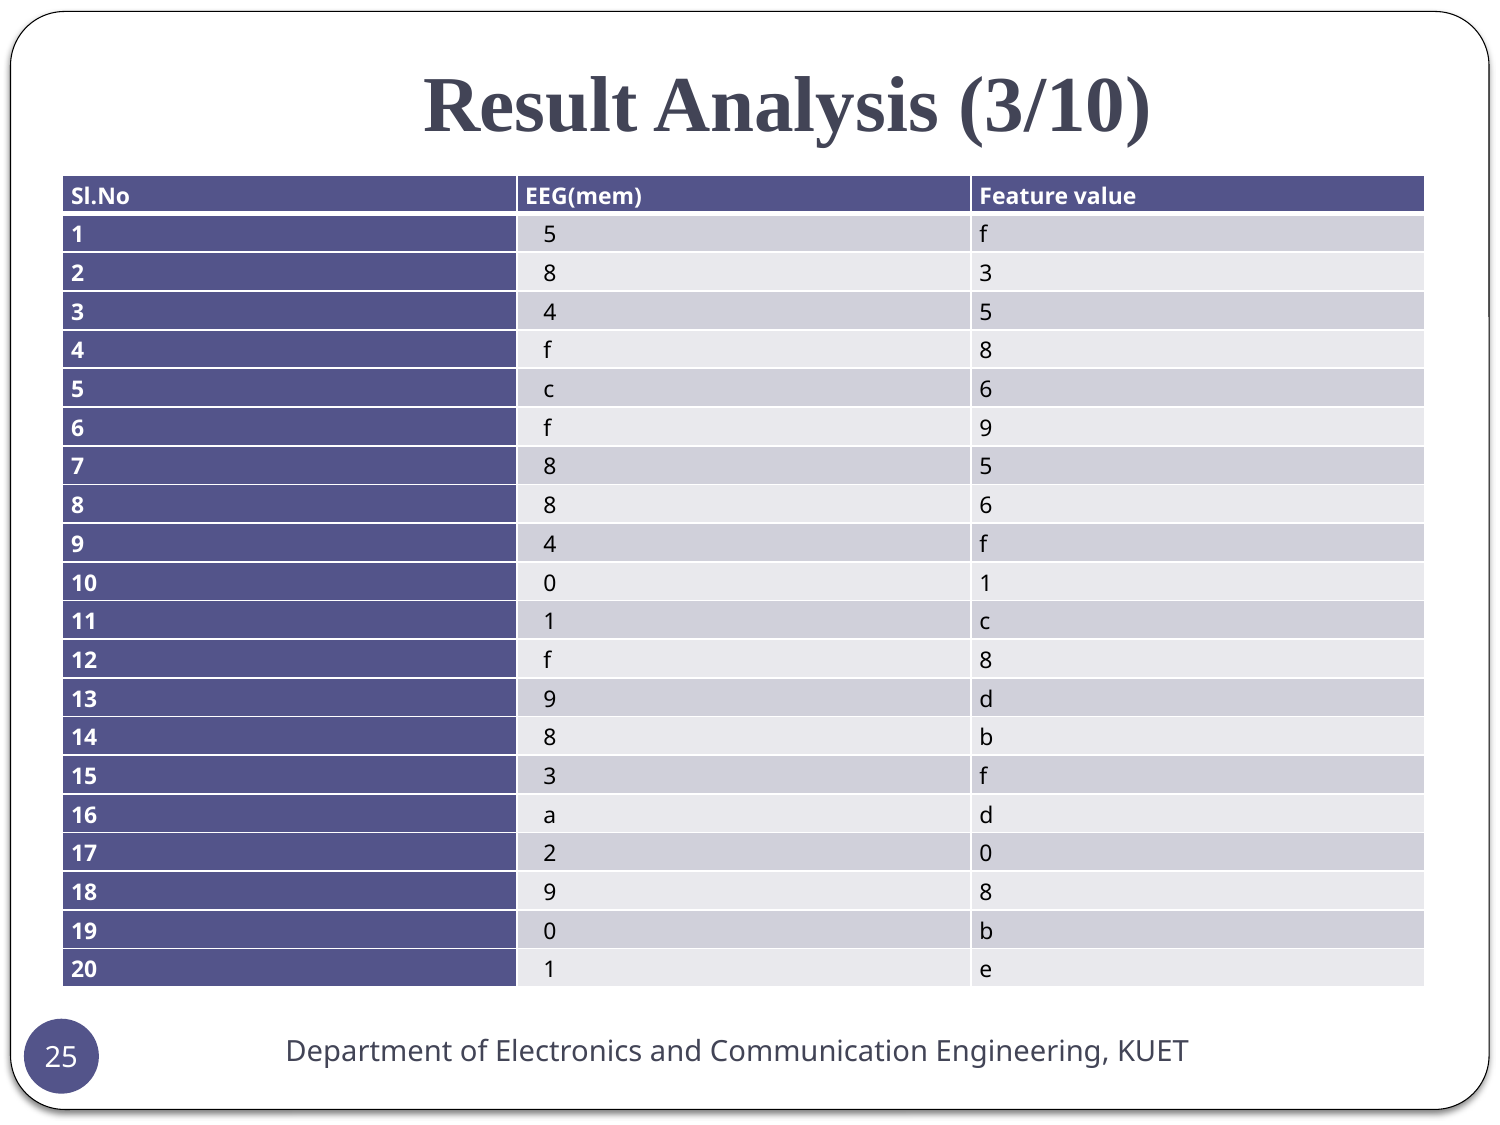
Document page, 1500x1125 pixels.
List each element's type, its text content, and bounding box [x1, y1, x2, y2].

table_cell 13 [63, 679, 516, 716]
table_cell 2 [518, 833, 970, 870]
footer Department of Electronics and Communication Engineering, KUET [150, 1012, 1325, 1088]
table_cell 2 [63, 253, 516, 290]
table_cell 9 [518, 679, 970, 716]
table_cell 5 [972, 447, 1424, 484]
table_cell 6 [972, 485, 1424, 522]
table_cell 18 [63, 872, 516, 909]
table_cell 5 [972, 292, 1424, 329]
table_cell f [518, 640, 970, 677]
table_cell 8 [972, 331, 1424, 367]
table_cell 19 [63, 911, 516, 948]
table_cell f [518, 408, 970, 445]
table_cell f [972, 216, 1424, 251]
title Result Analysis (3/10) [150, 45, 1425, 163]
table_cell 17 [63, 833, 516, 870]
table_cell 15 [63, 756, 516, 793]
table_cell 14 [63, 717, 516, 754]
table_cell b [972, 717, 1424, 754]
table_cell 9 [63, 524, 516, 561]
table_cell 1 [518, 601, 970, 638]
table_cell a [518, 795, 970, 832]
table_cell 6 [972, 369, 1424, 406]
table_cell c [518, 369, 970, 406]
table_cell 8 [972, 872, 1424, 909]
table_cell f [972, 756, 1424, 793]
table_cell 11 [63, 601, 516, 638]
table_cell 3 [63, 292, 516, 329]
table_cell f [518, 331, 970, 367]
table_cell 7 [63, 447, 516, 484]
slide_number 25 [23, 1018, 99, 1094]
table_header Feature value [972, 176, 1424, 211]
table_cell 12 [63, 640, 516, 677]
table_header EEG(mem) [518, 176, 970, 211]
table_cell 9 [972, 408, 1424, 445]
table_cell 4 [518, 292, 970, 329]
table_cell 20 [63, 949, 516, 986]
table_cell 0 [972, 833, 1424, 870]
table_cell d [972, 679, 1424, 716]
table_cell c [972, 601, 1424, 638]
table_cell 5 [518, 216, 970, 251]
table_cell 3 [972, 253, 1424, 290]
table_cell 8 [518, 253, 970, 290]
table_cell 8 [518, 447, 970, 484]
table_cell 4 [518, 524, 970, 561]
table_cell 0 [518, 911, 970, 948]
table_cell 1 [518, 949, 970, 986]
table_cell 0 [518, 563, 970, 600]
table_cell 4 [63, 331, 516, 367]
table_cell 5 [63, 369, 516, 406]
table_cell 6 [63, 408, 516, 445]
table_cell 8 [63, 485, 516, 522]
table_cell b [972, 911, 1424, 948]
table_cell 9 [518, 872, 970, 909]
table_cell d [972, 795, 1424, 832]
table_cell 8 [972, 640, 1424, 677]
table_header Sl.No [63, 176, 516, 211]
table_cell 10 [63, 563, 516, 600]
table_cell f [972, 524, 1424, 561]
table_cell 3 [518, 756, 970, 793]
table_cell 8 [518, 717, 970, 754]
table_cell 8 [518, 485, 970, 522]
table_cell e [972, 949, 1424, 986]
table_cell 1 [63, 216, 516, 251]
table_cell 16 [63, 795, 516, 832]
table_cell 1 [972, 563, 1424, 600]
